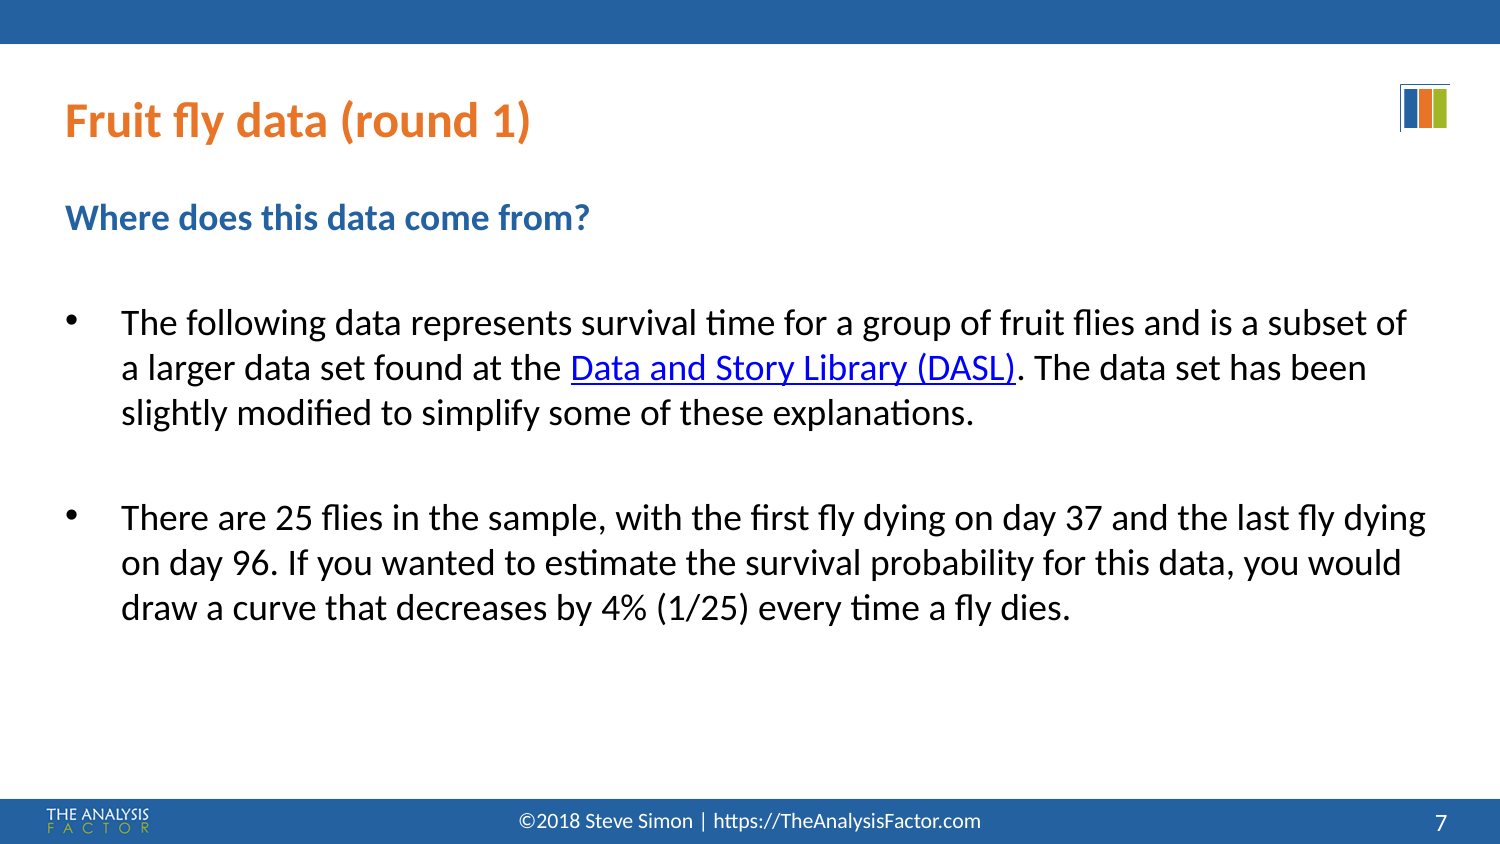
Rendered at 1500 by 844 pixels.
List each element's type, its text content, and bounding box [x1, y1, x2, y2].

footer ©2018 Steve Simon | https://TheAnalysisFactor.com [450, 796, 1050, 842]
list Where does this data come from? The following data represents survival time for a group of fruit flies and is a subset of a larger data set found at the Data and Story Library (DASL). The data set has been slightly modified to simplify some of these explanations. There are 25 flies in the sample, with the first fly dying on day 37 and the last fly dying on day 96. If you wanted to estimate the survival probability for this data, you would draw a curve that decreases by 4% (1/25) every time a fly dies. [50, 184, 1450, 785]
title Fruit fly data (round 1) [50, 46, 1450, 184]
slide_number 7 [1112, 798, 1463, 844]
picture [0, 0, 1500, 844]
